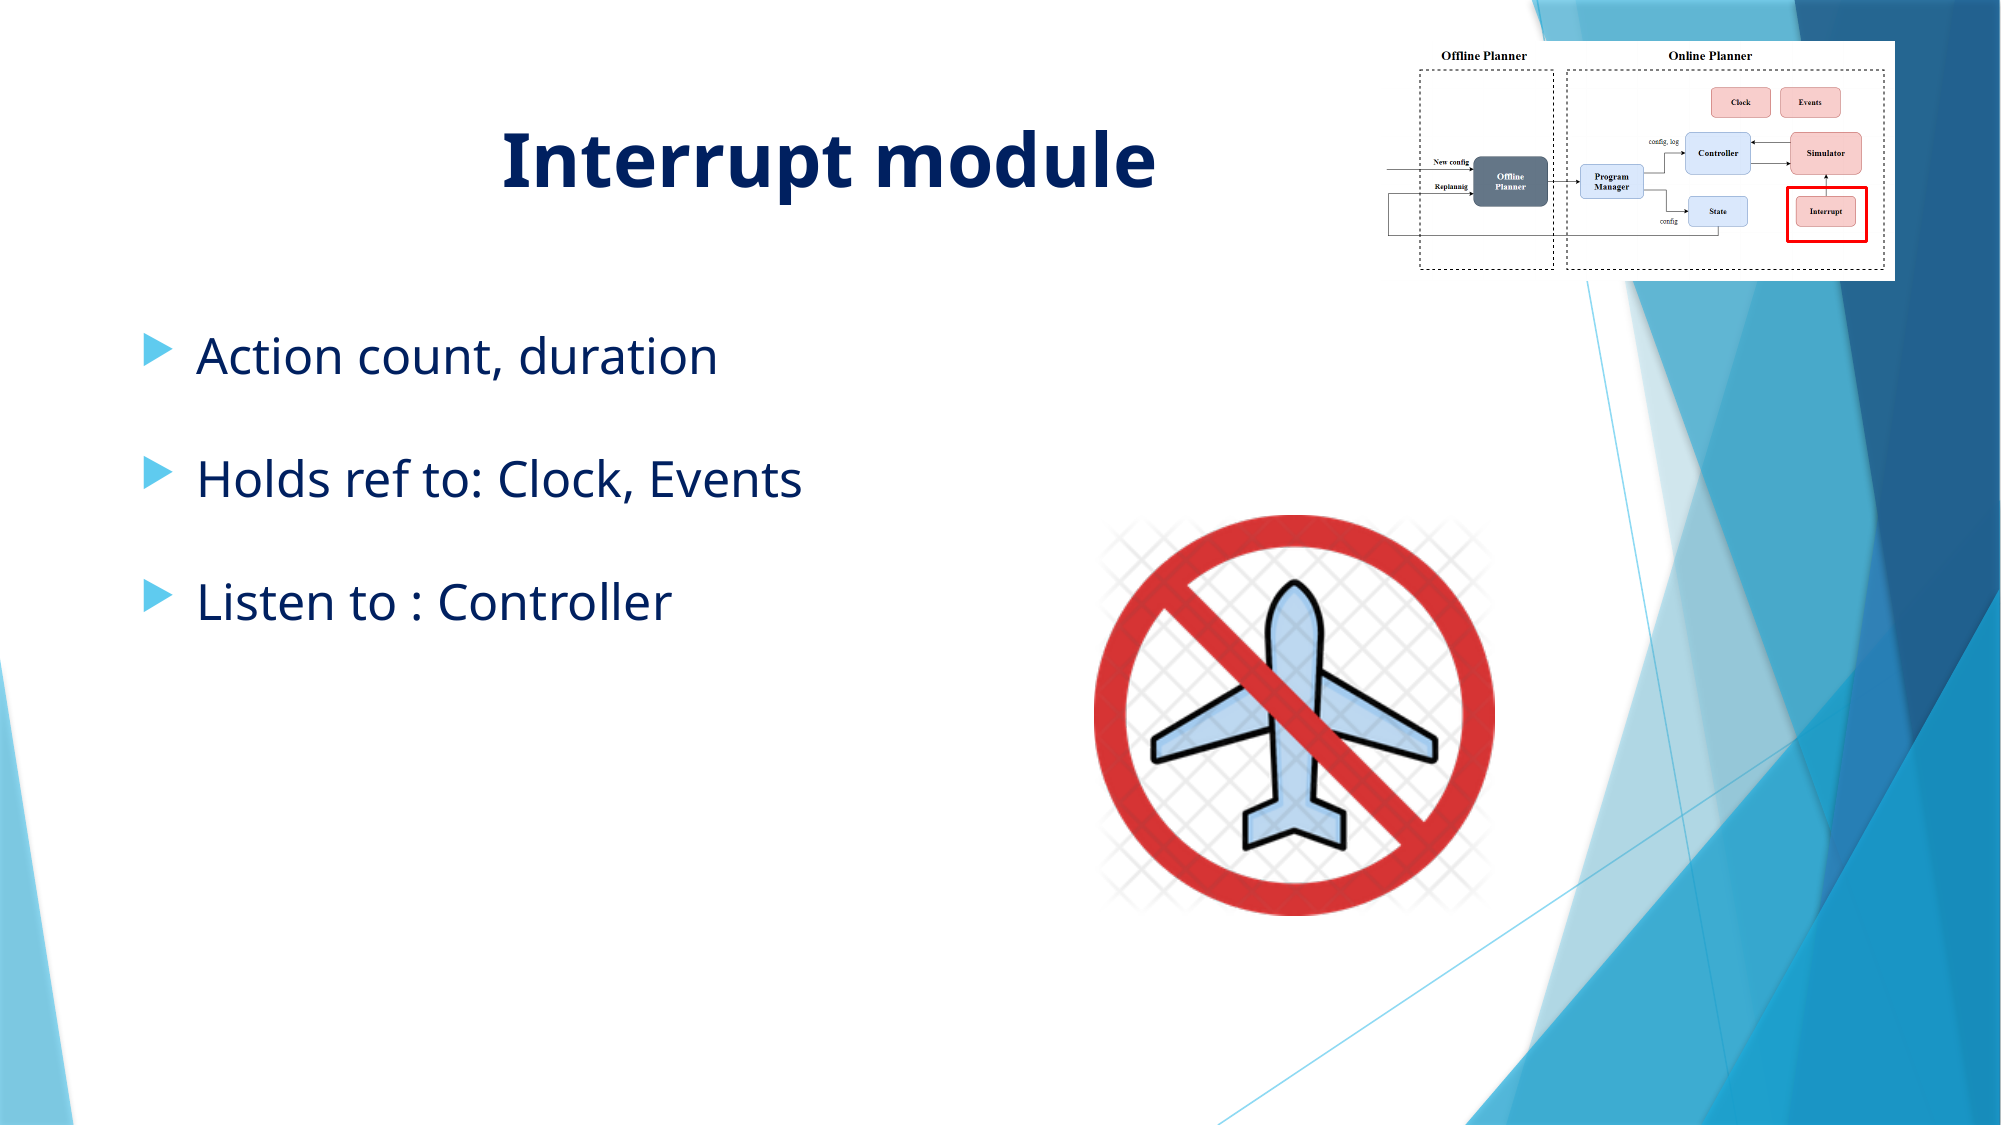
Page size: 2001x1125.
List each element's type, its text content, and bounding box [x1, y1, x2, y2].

picture [1094, 515, 1496, 917]
picture [1381, 40, 1895, 282]
text_box Action count, duration Holds ref to: Clock, Events Listen to : Controller [125, 221, 1111, 773]
title Interrupt module [125, 99, 1536, 317]
